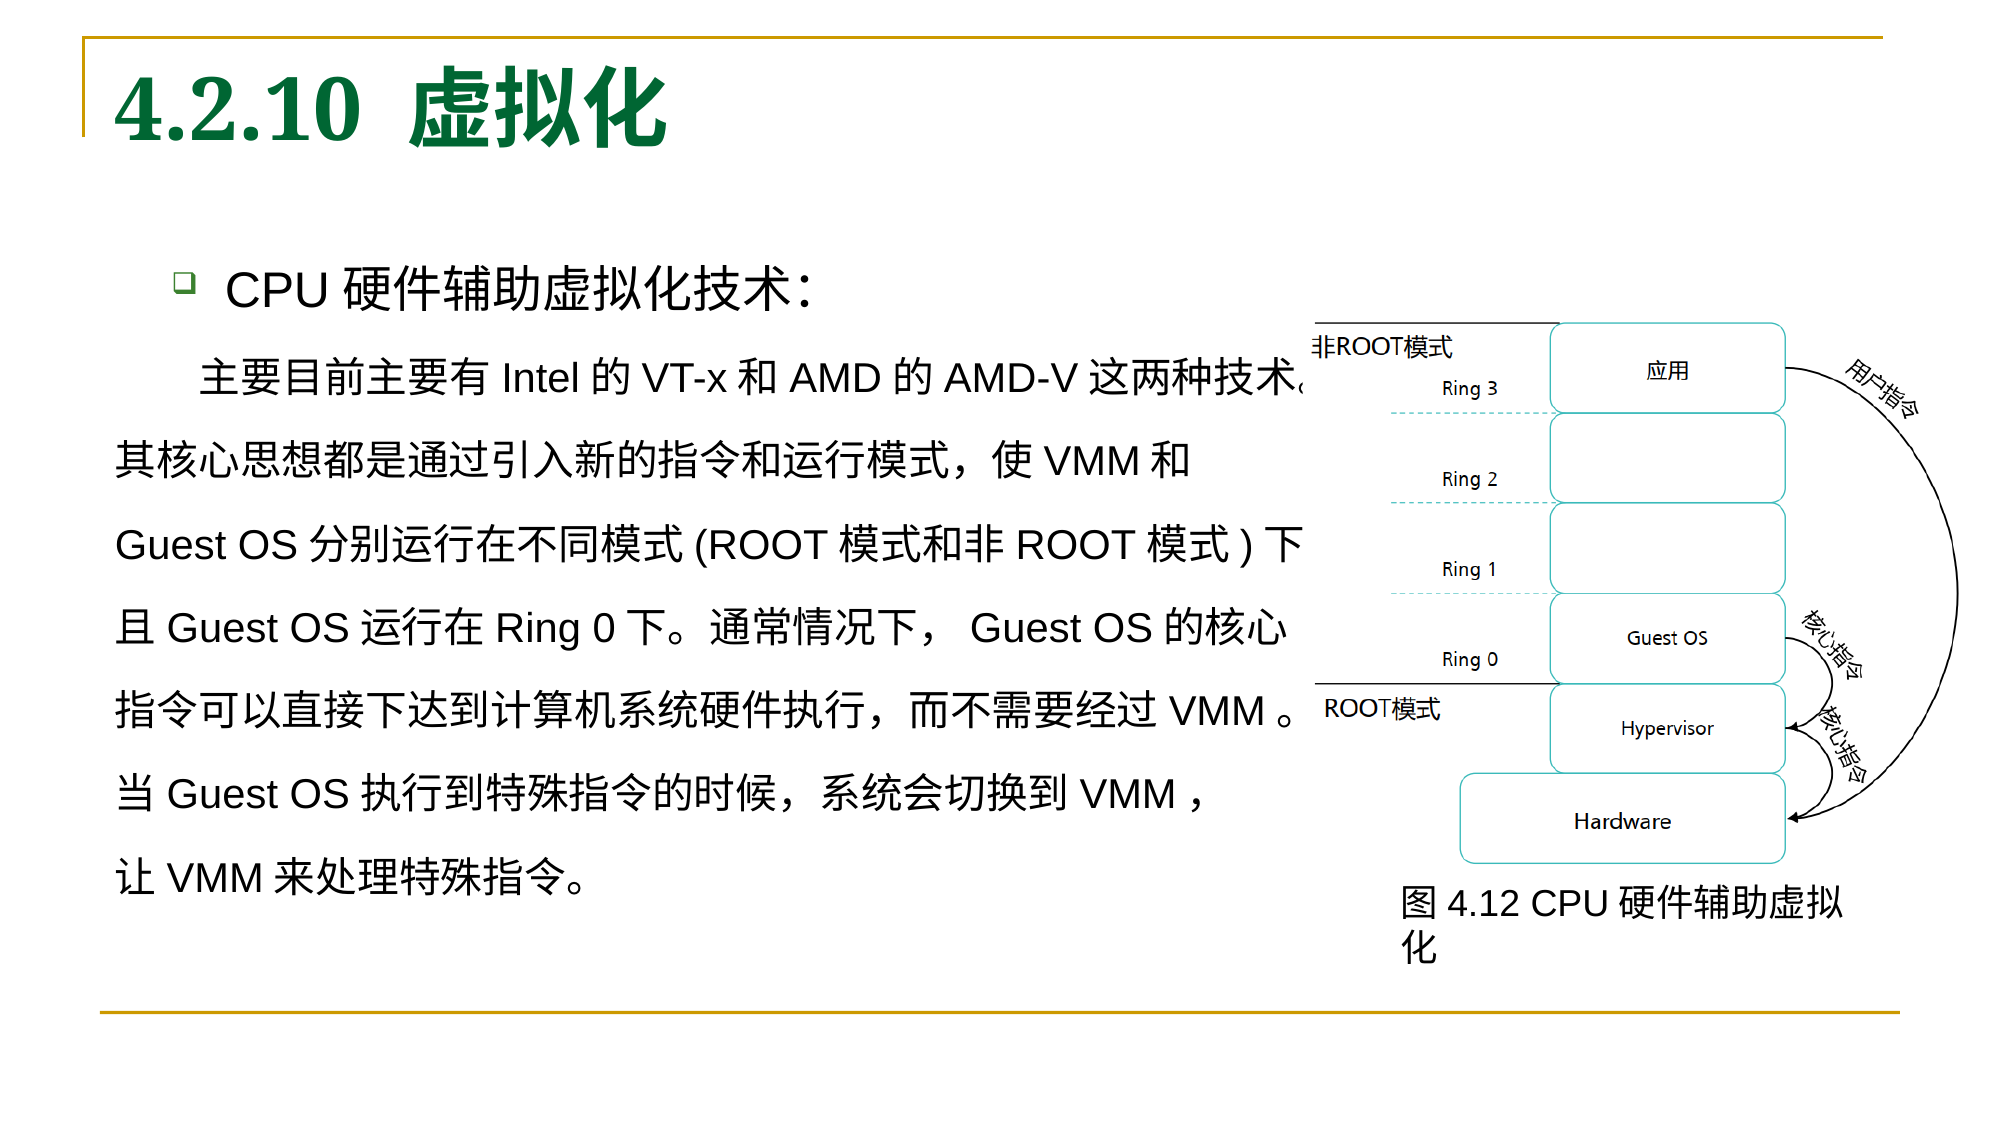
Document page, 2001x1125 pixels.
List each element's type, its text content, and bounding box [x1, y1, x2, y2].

picture [1302, 315, 1965, 872]
text_box 图4.12 CPU硬件辅助虚拟化 [1386, 880, 1881, 977]
title 4.2.10 虚拟化 [99, 45, 1900, 219]
list CPU硬件辅助虚拟化技术： 主要目前主要有Intel的VT-x和AMD的AMD-V这两种技术。 其核心思想都是通过引入新的指令和运行模式，使VMM和 Guest OS分别运行在不同模式(ROOT模式和非ROOT模式)下， 且Guest OS运行在Ring 0下。通常情况下，Guest OS的核心 指令可以直接下达到计算机系统硬件执行，而不需要经过VMM。 当Guest OS执行到特殊指令的时候，系统会切换到VMM， 让VMM来处理特殊指令。 [99, 219, 1945, 1012]
